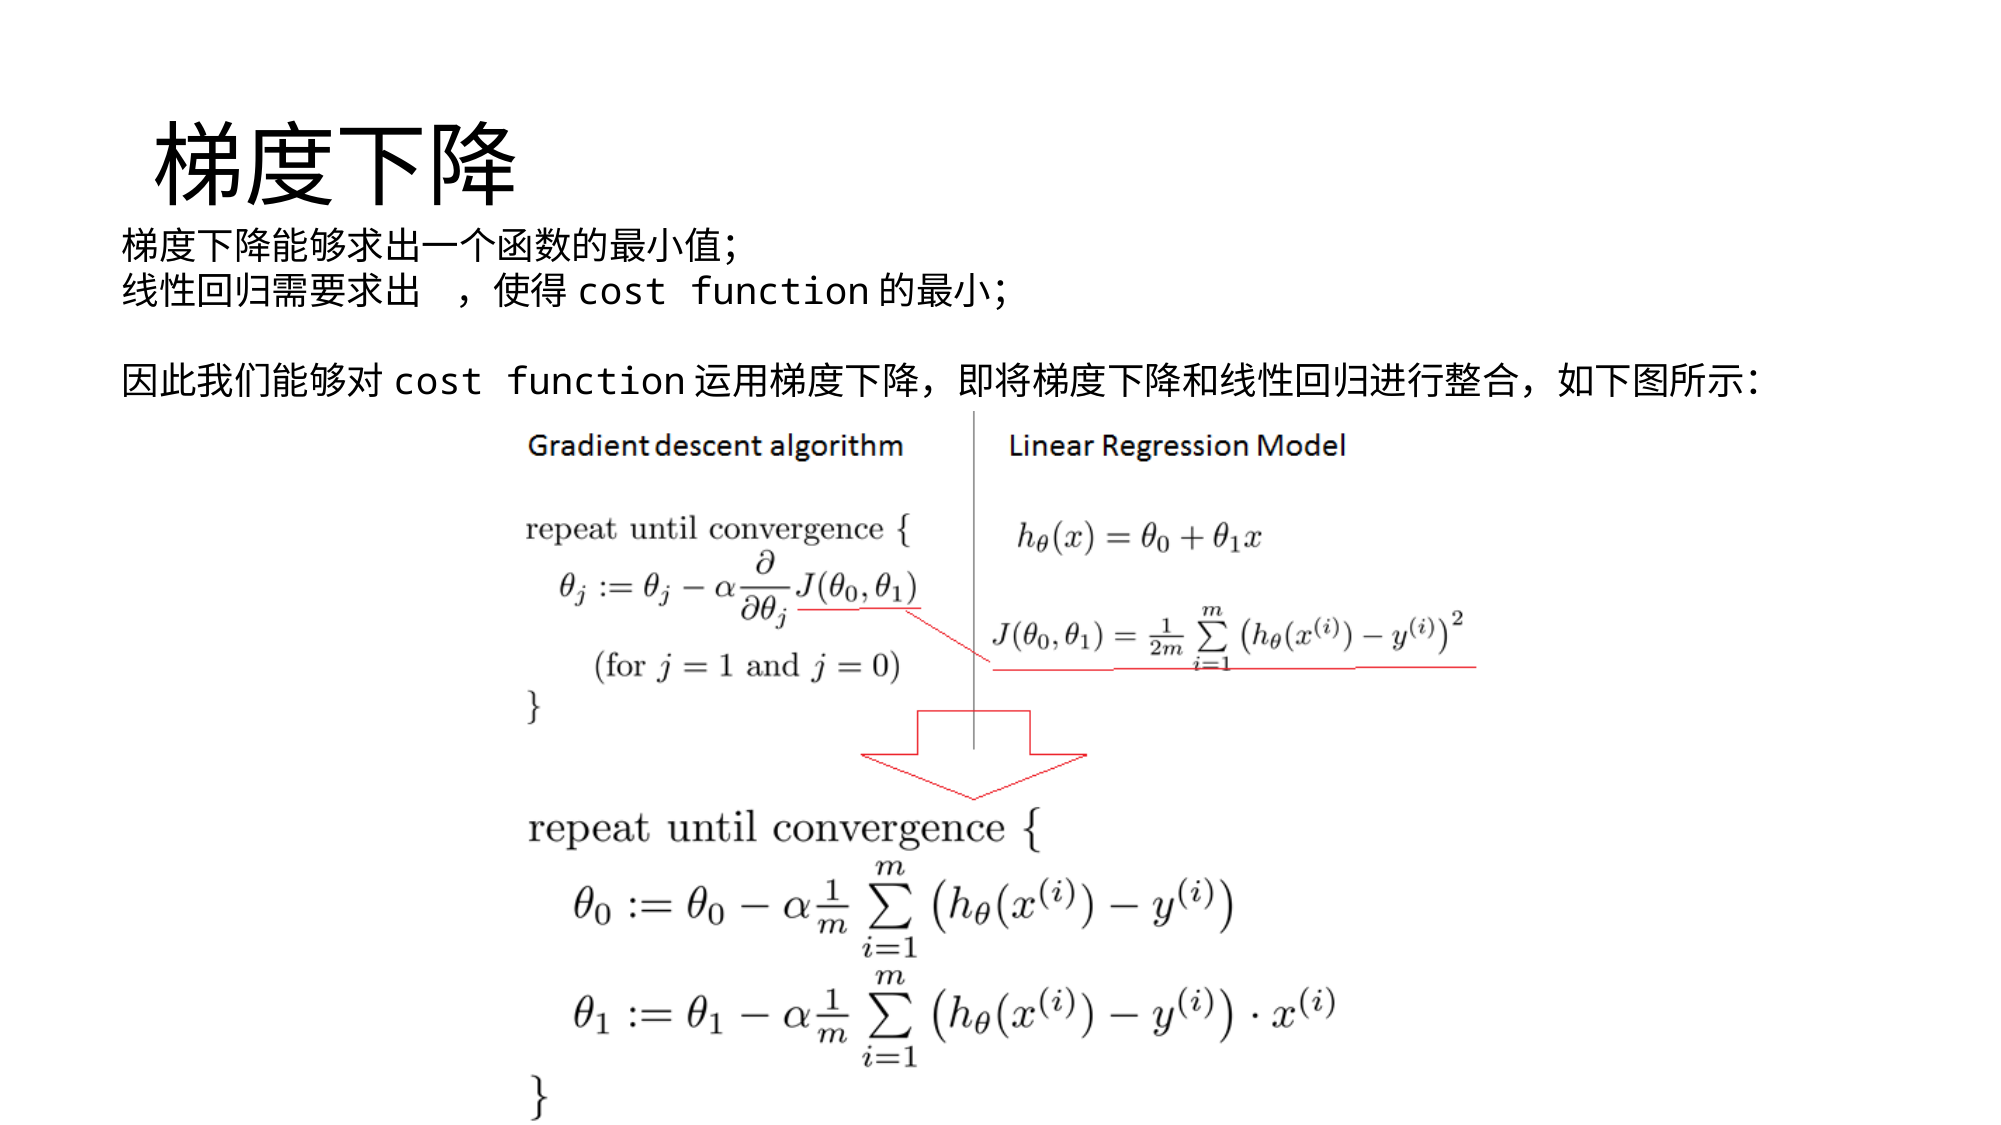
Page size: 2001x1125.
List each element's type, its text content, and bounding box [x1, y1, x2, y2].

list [524, 411, 1544, 1125]
title 梯度下降 [137, 59, 1863, 278]
text_box 梯度下降能够求出一个函数的最小值； 线性回归需要求出 ，使得cost function的最小； 因此我们能够对cost function运用梯度下降，即将梯度下降和线性回归进行整合，如下图所示： [107, 214, 1794, 410]
